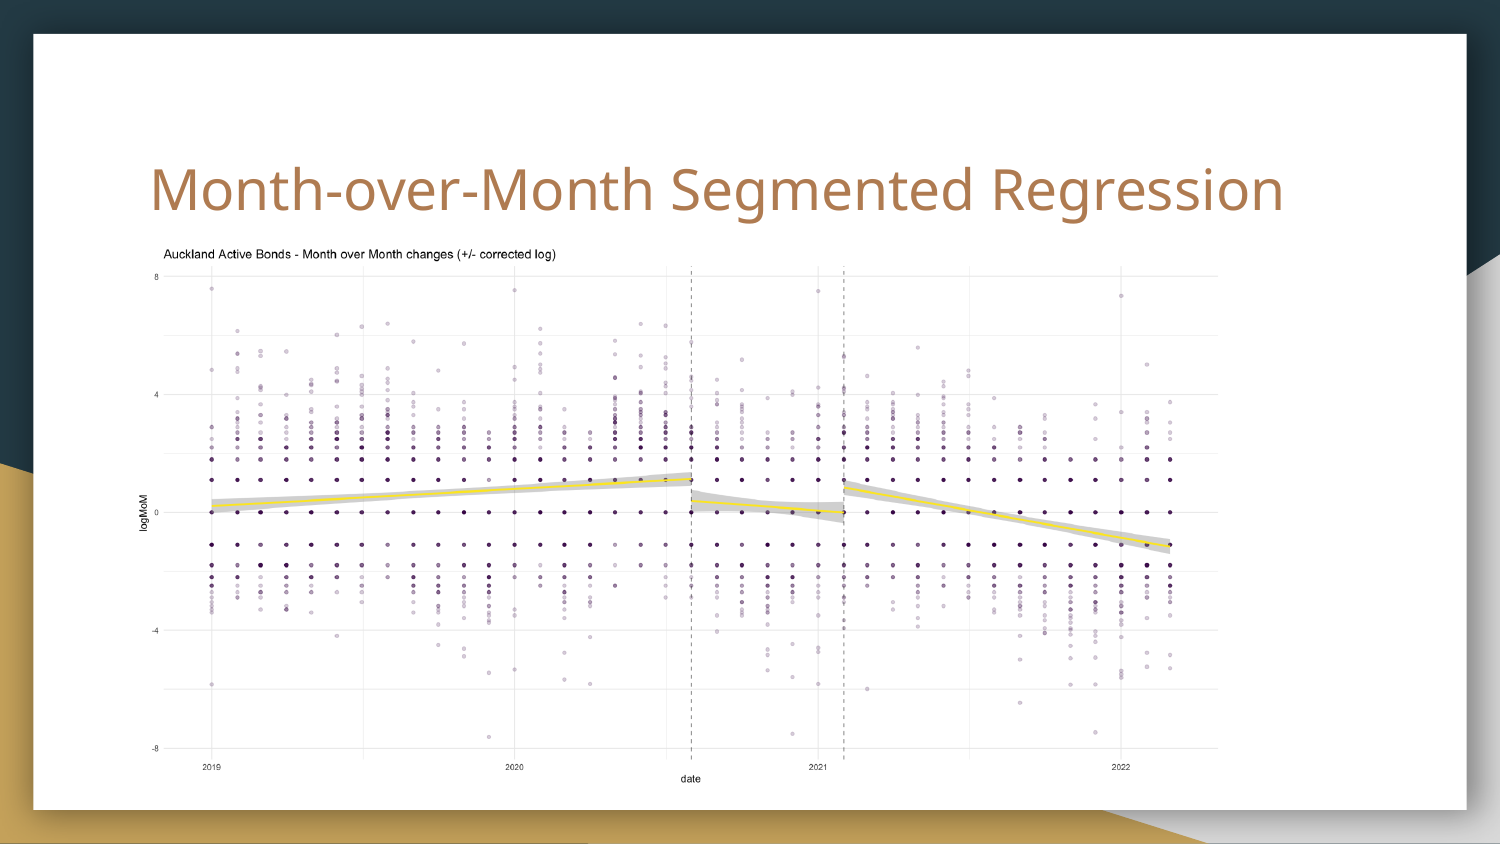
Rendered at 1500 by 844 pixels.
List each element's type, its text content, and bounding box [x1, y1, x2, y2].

title Month-over-Month Segmented Regression [134, 138, 1399, 296]
picture [134, 244, 1223, 789]
